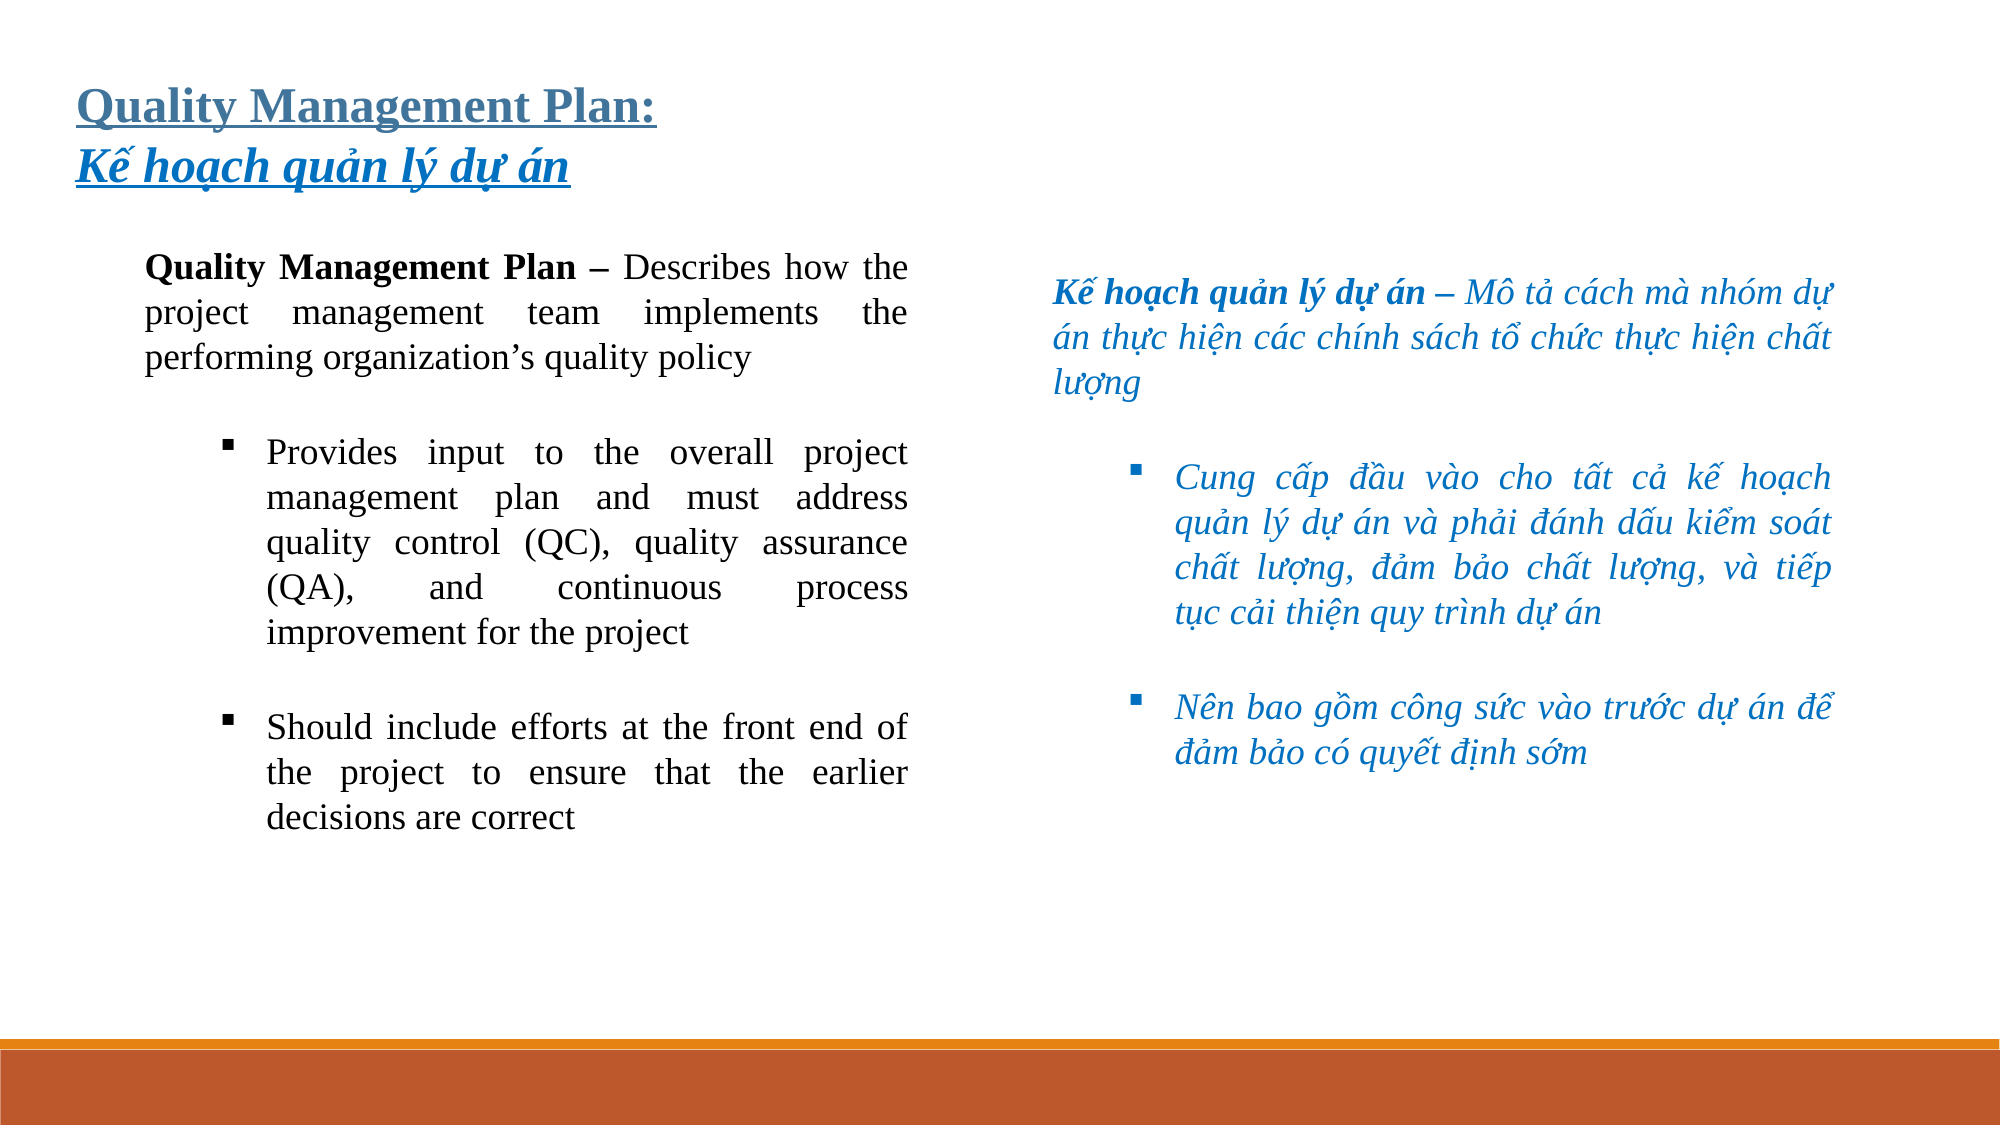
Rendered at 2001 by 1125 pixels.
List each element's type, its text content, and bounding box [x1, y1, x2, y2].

text_box Kế hoạch quản lý dự án – Mô tả cách mà nhóm dự án thực hiện các chính sách tổ chức thực hiện chất lượng Cung cấp đầu vào cho tất cả kế hoạch quản lý dự án và phải đánh dấu kiểm soát chất lượng, đảm bảo chất lượng, và tiếp tục cải thiện quy trình dự án Nên bao gồm công sức vào trước dự án để đảm bảo có quyết định sớm [1038, 259, 1848, 780]
text_box Quality Management Plan: Kế hoạch quản lý dự án [61, 65, 1095, 260]
text_box Quality Management Plan – Describes how the project management team implements the performing organization’s quality policy Provides input to the overall project management plan and must address quality control (QC), quality assurance (QA), and continuous process improvement for the project Should include efforts at the front end of the project to ensure that the earlier decisions are correct [129, 234, 924, 845]
